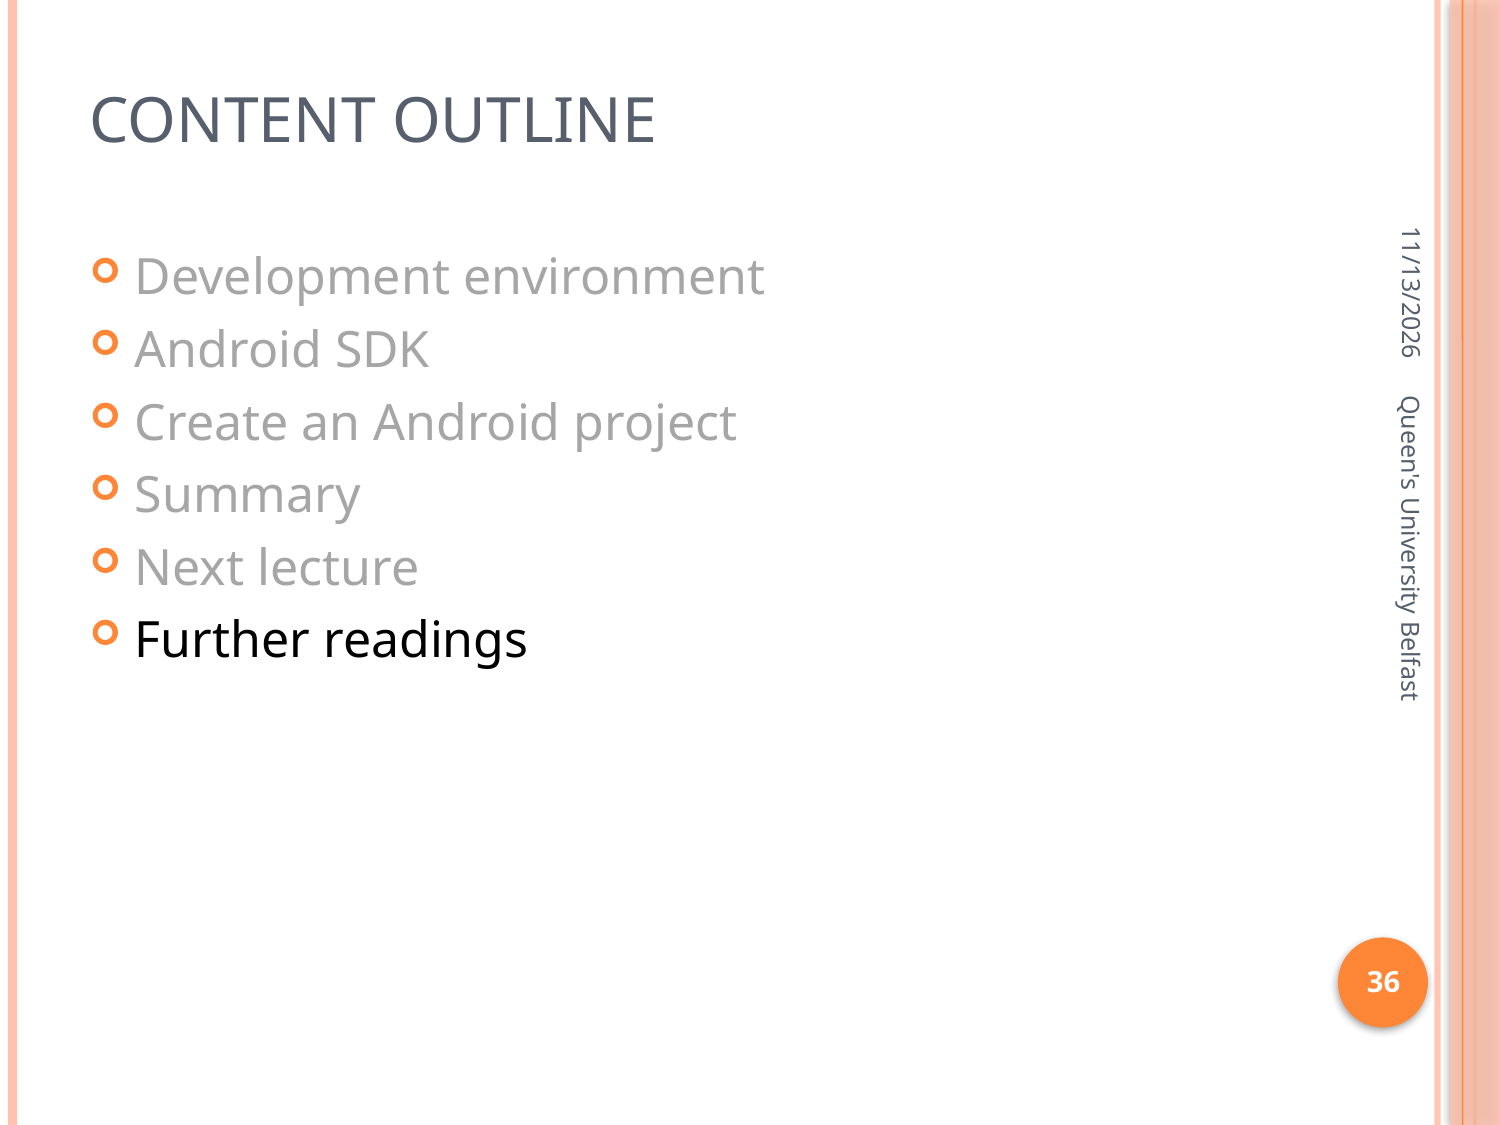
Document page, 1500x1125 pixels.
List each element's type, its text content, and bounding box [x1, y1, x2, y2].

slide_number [1378, 43, 1442, 374]
slide_number 36 [1333, 940, 1434, 1027]
title Content outline [75, 45, 1300, 163]
footer Queen's University Belfast [1379, 380, 1440, 906]
list Development environment Android SDK Create an Android project Summary Next lecture Further readings [75, 237, 1300, 1062]
